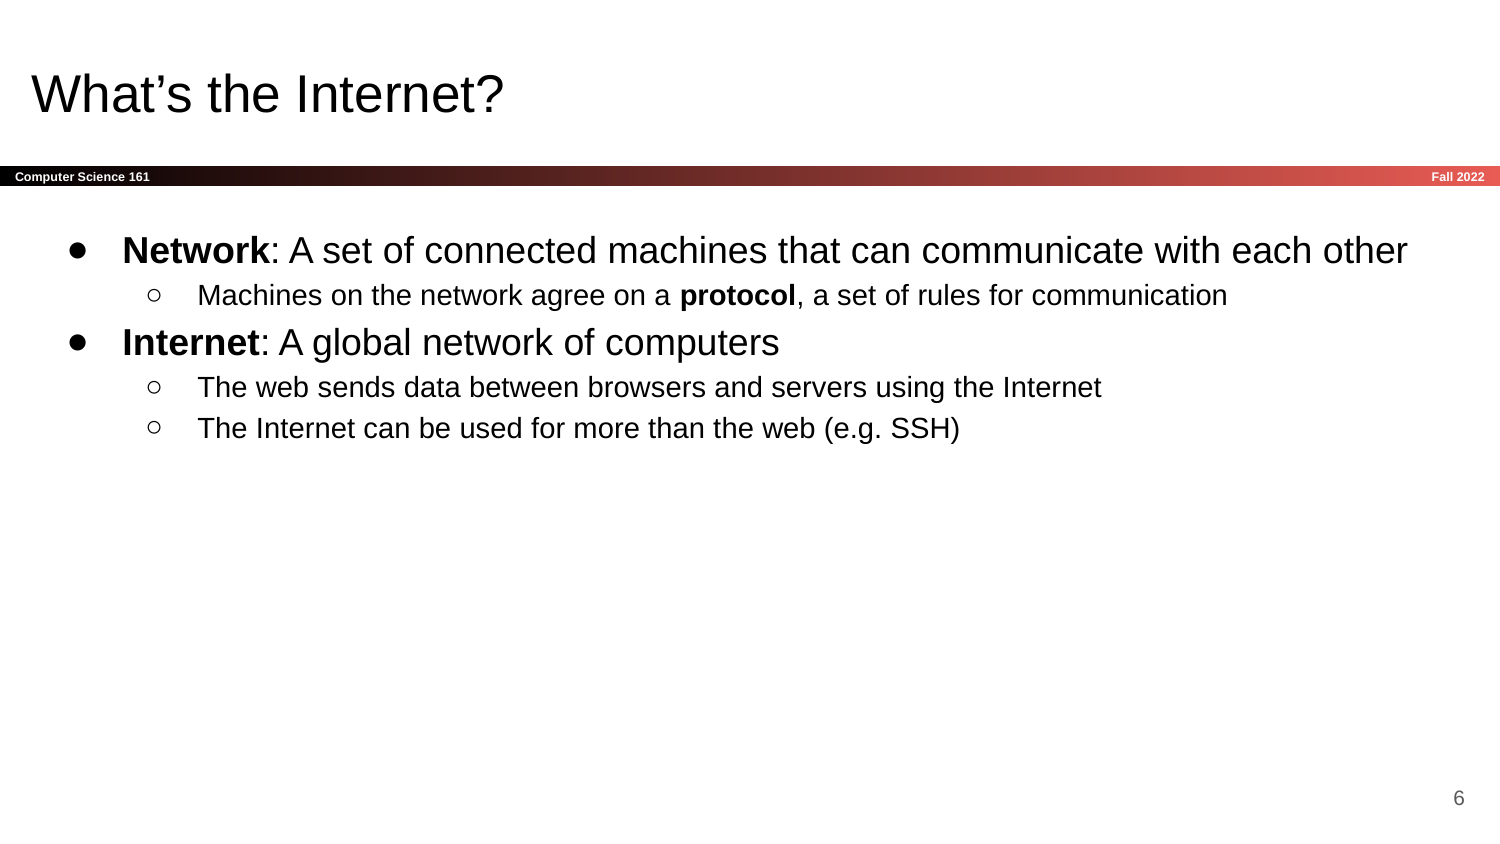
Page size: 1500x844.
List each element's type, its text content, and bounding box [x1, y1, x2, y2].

slide_number ‹#› [1389, 764, 1480, 830]
title What’s the Internet? [16, 44, 1415, 139]
list Network: A set of connected machines that can communicate with each other Machines on the network agree on a protocol, a set of rules for communication Internet: A global network of computers The web sends data between browsers and servers using the Internet The Internet can be used for more than the web (e.g. SSH) [32, 204, 1431, 823]
